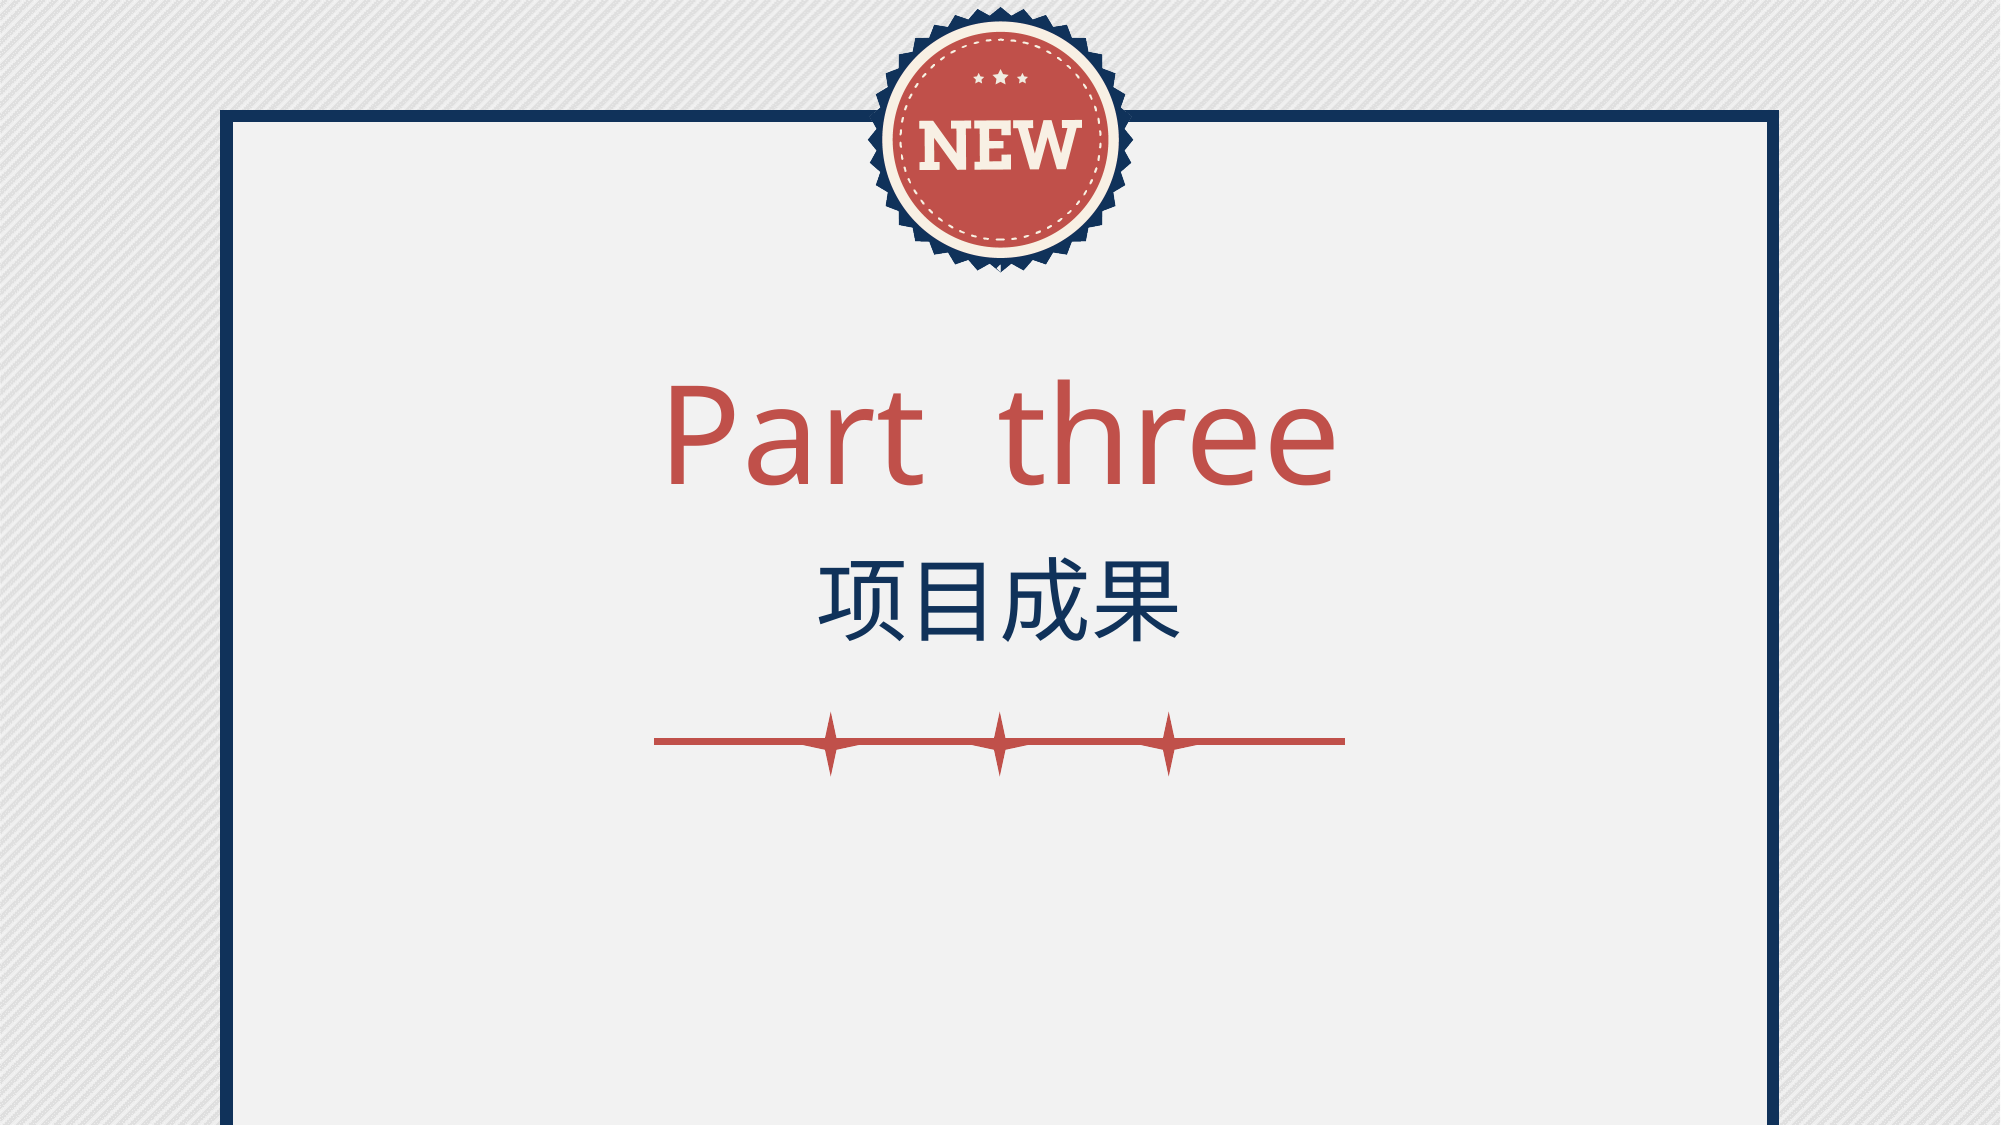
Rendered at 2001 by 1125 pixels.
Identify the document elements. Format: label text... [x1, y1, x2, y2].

text_box 项目成果 [473, 535, 1526, 661]
text_box [226, 115, 1774, 1125]
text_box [654, 711, 1346, 777]
text_box Part three [547, 339, 1453, 520]
picture [0, 0, 2001, 1125]
